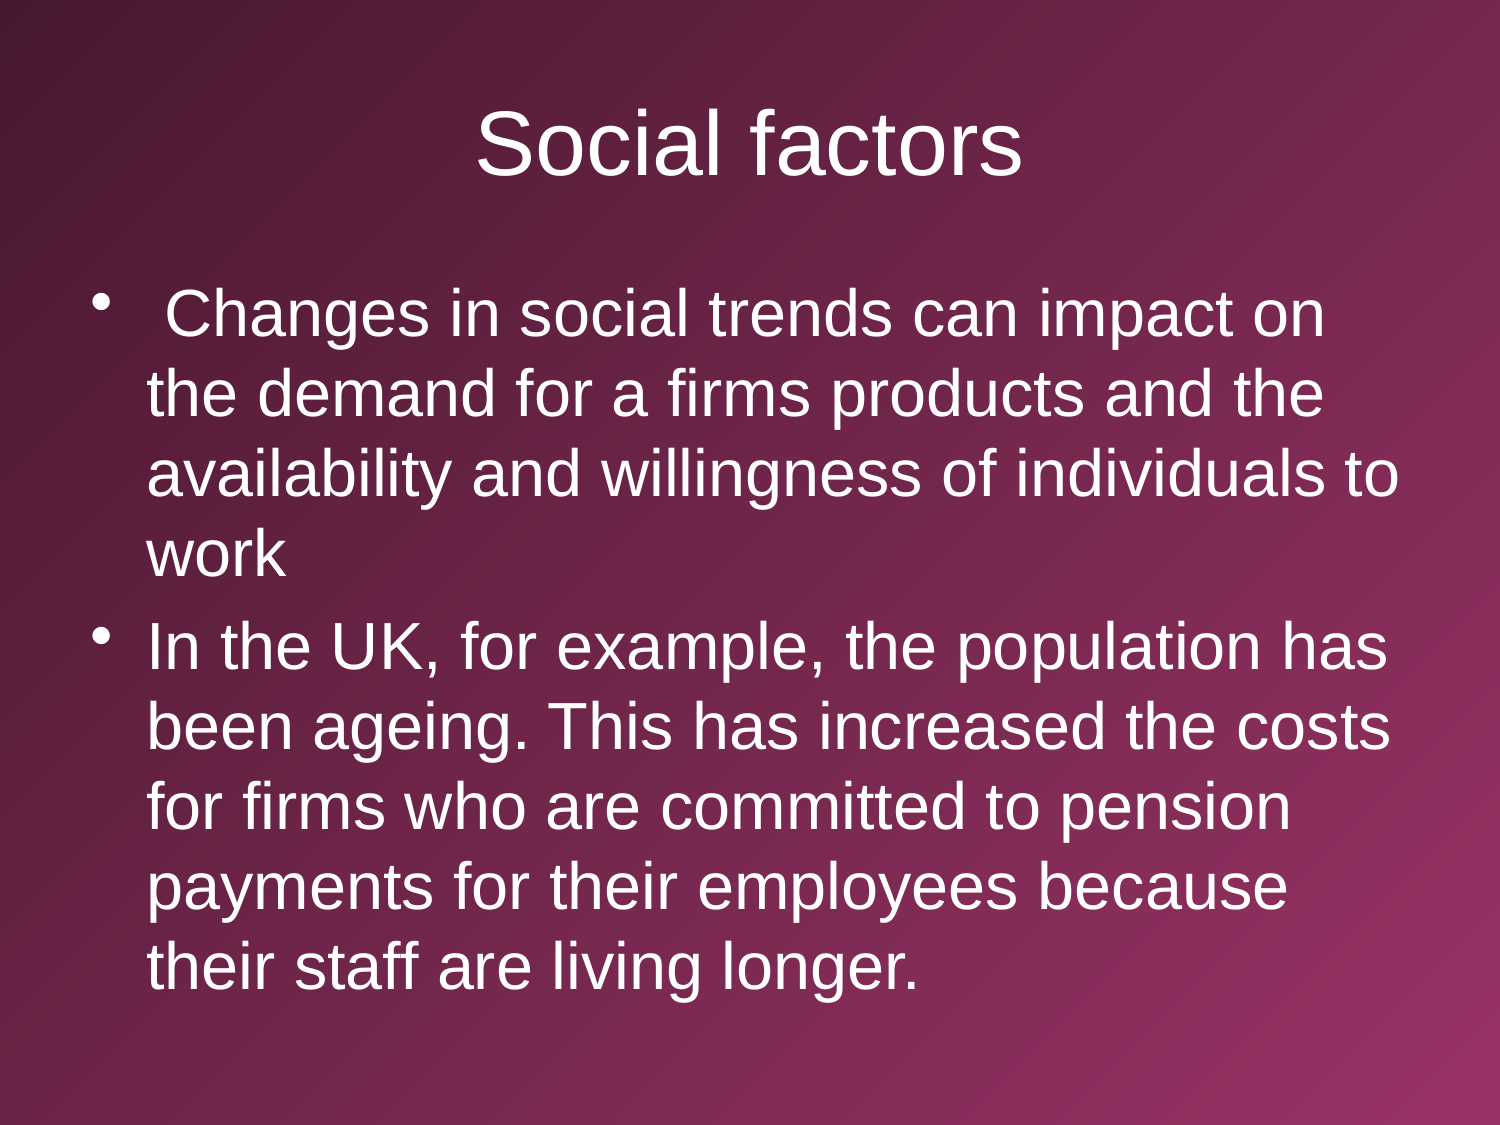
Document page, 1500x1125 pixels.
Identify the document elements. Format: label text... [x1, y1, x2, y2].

list Changes in social trends can impact on the demand for a firms products and the availability and willingness of individuals to work In the UK, for example, the population has been ageing. This has increased the costs for firms who are committed to pension payments for their employees because their staff are living longer. [74, 262, 1426, 1125]
title Social factors [74, 44, 1426, 233]
